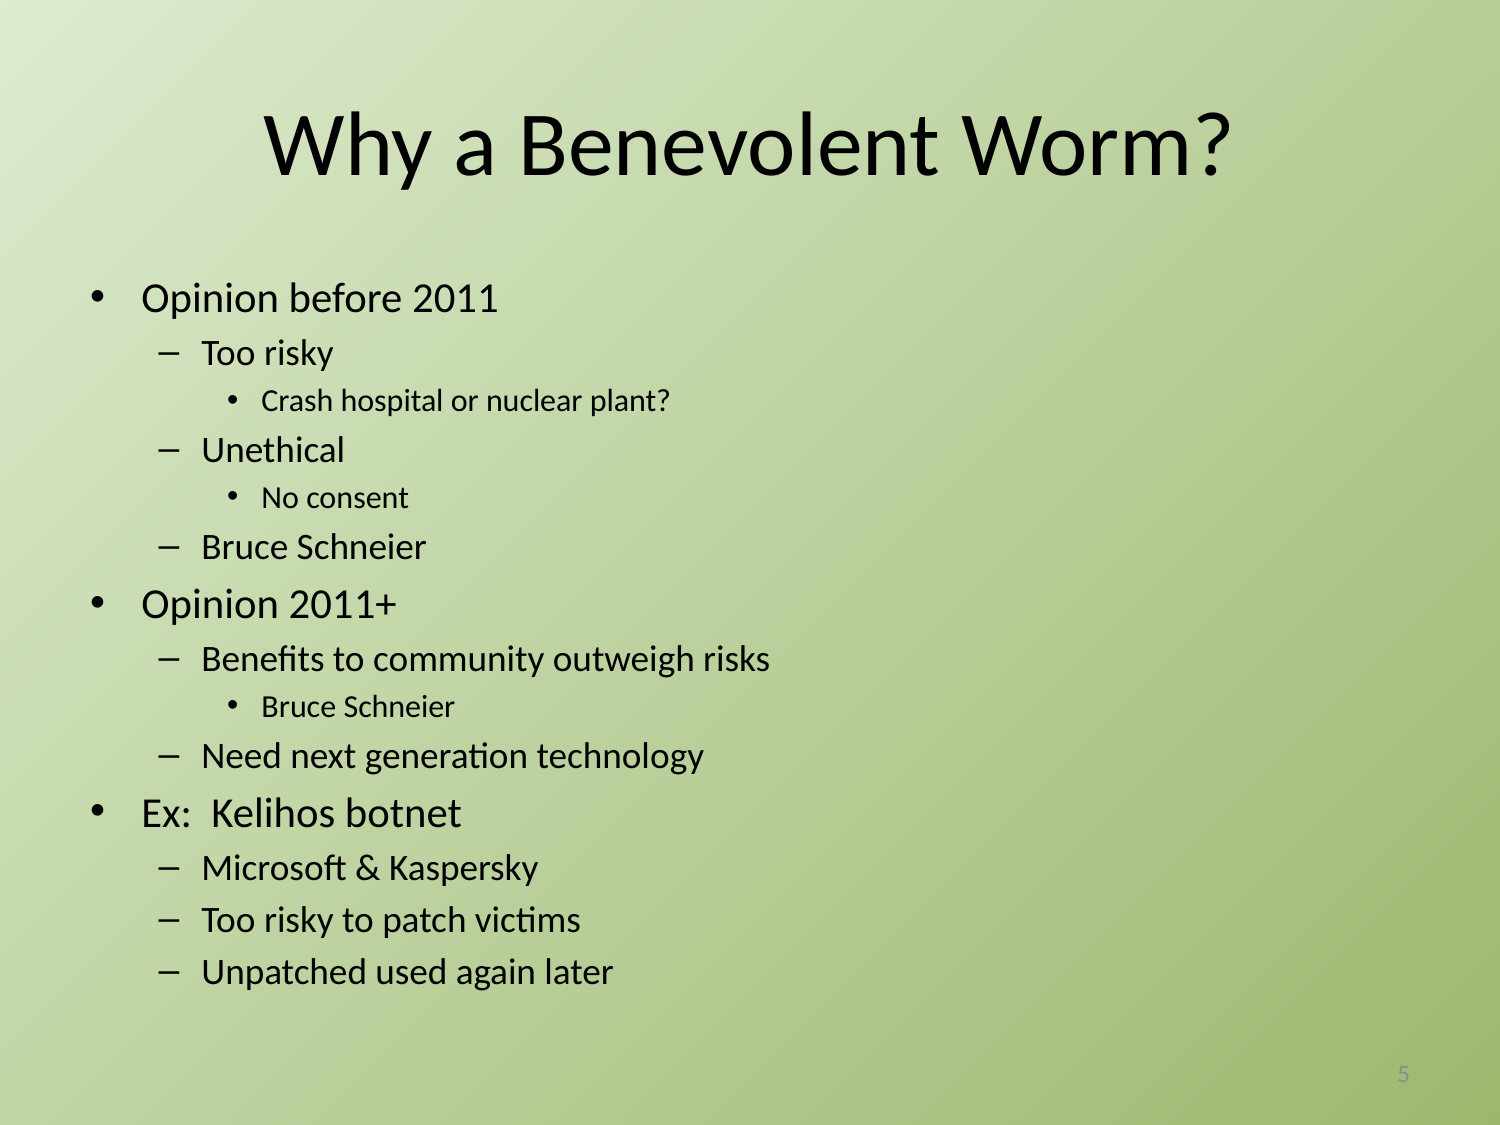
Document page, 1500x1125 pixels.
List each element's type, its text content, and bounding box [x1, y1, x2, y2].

list Opinion before 2011 Too risky Crash hospital or nuclear plant? Unethical No consent Bruce Schneier Opinion 2011+ Benefits to community outweigh risks Bruce Schneier Need next generation technology Ex: Kelihos botnet Microsoft & Kaspersky Too risky to patch victims Unpatched used again later [75, 262, 1425, 1005]
slide_number 5 [1074, 1042, 1425, 1103]
title Why a Benevolent Worm? [75, 45, 1425, 233]
